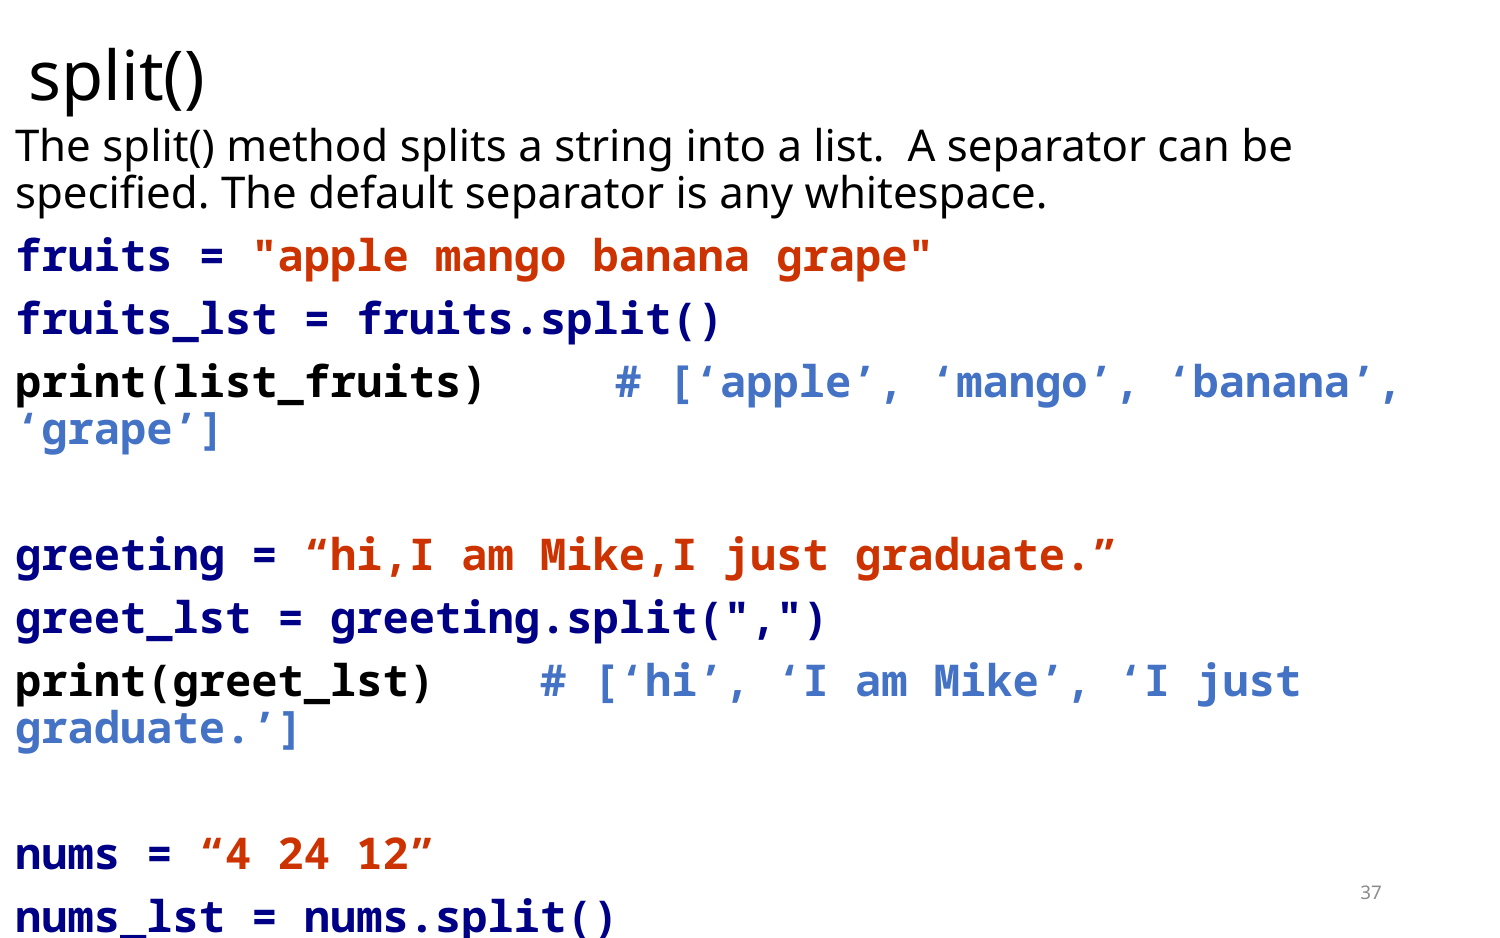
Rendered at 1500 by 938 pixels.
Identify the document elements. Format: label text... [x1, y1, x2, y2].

list The split() method splits a string into a list. A separator can be specified. The default separator is any whitespace. fruits = "apple mango banana grape" fruits_lst = fruits.split() print(list_fruits) # [‘apple’, ‘mango’, ‘banana’, ‘grape’] greeting = “hi,I am Mike,I just graduate.” greet_lst = greeting.split(",") print(greet_lst) # [‘hi’, ‘I am Mike’, ‘I just graduate.’] nums = “4 24 12” nums_lst = nums.split() print(nums_lst) # [‘4’, ‘24’, ‘12’], these are still strings [0, 116, 1500, 916]
title split() [13, 22, 1171, 116]
slide_number 37 [1059, 868, 1397, 919]
